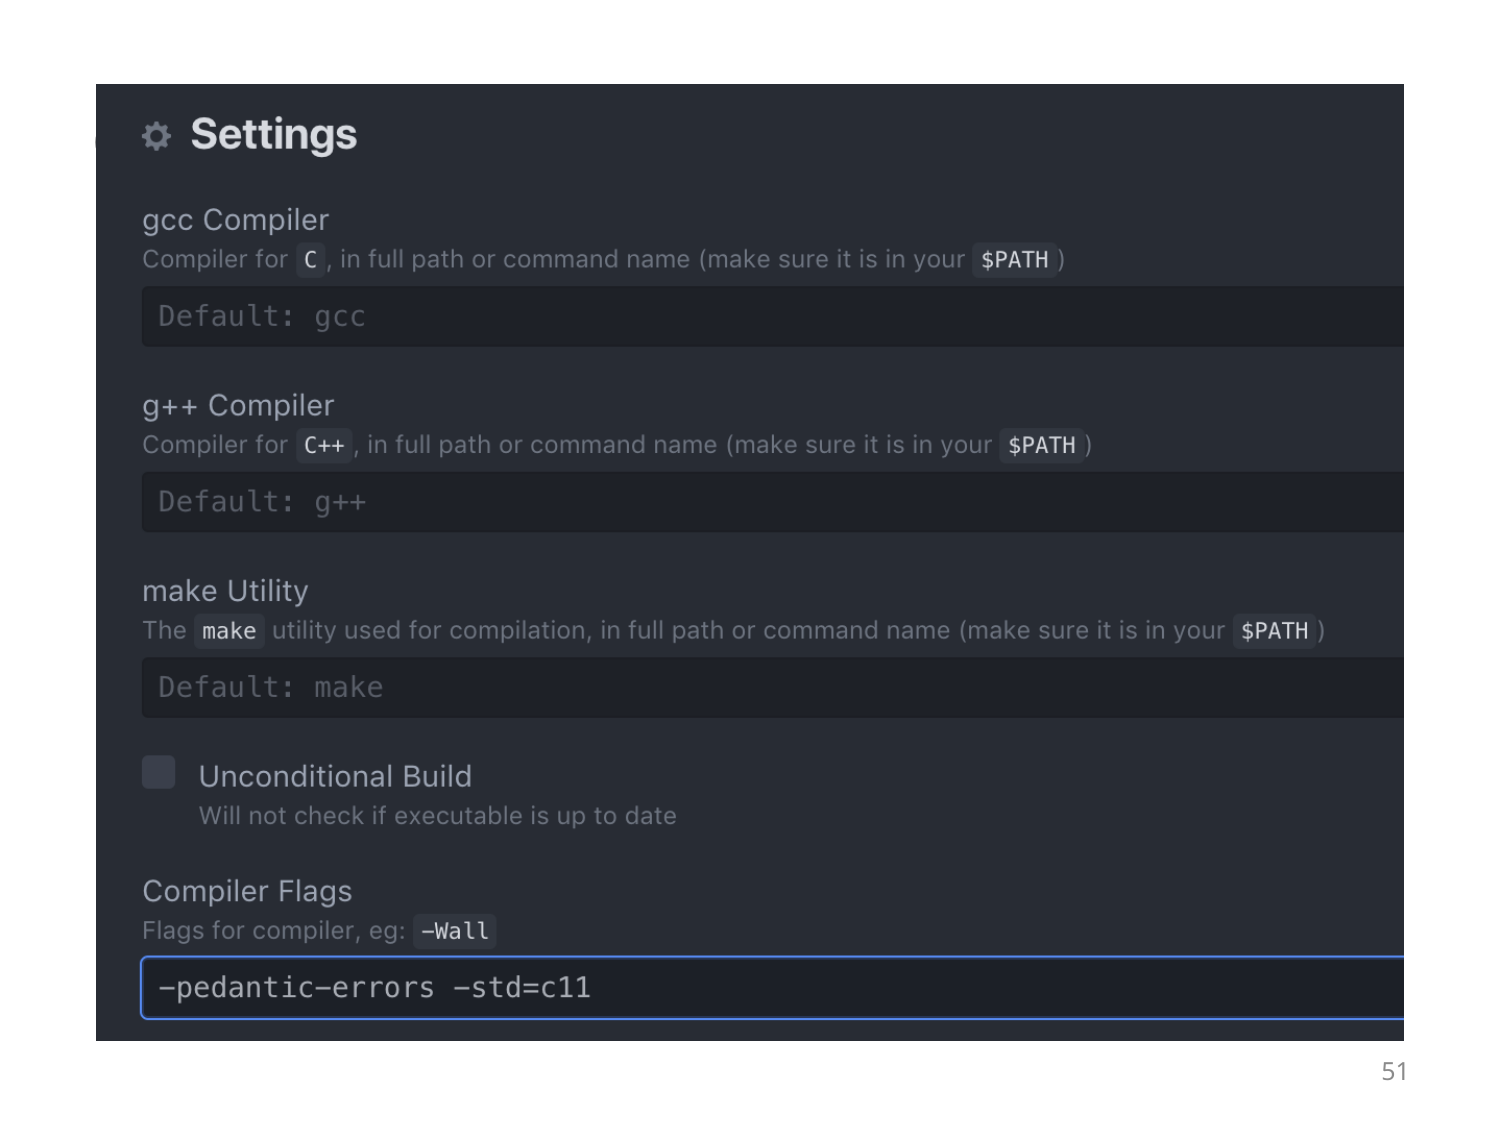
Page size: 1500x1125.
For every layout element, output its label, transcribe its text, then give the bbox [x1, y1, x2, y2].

title Compilation in C [75, 45, 1425, 233]
picture [96, 84, 1404, 1041]
slide_number 51 [1074, 1042, 1425, 1103]
